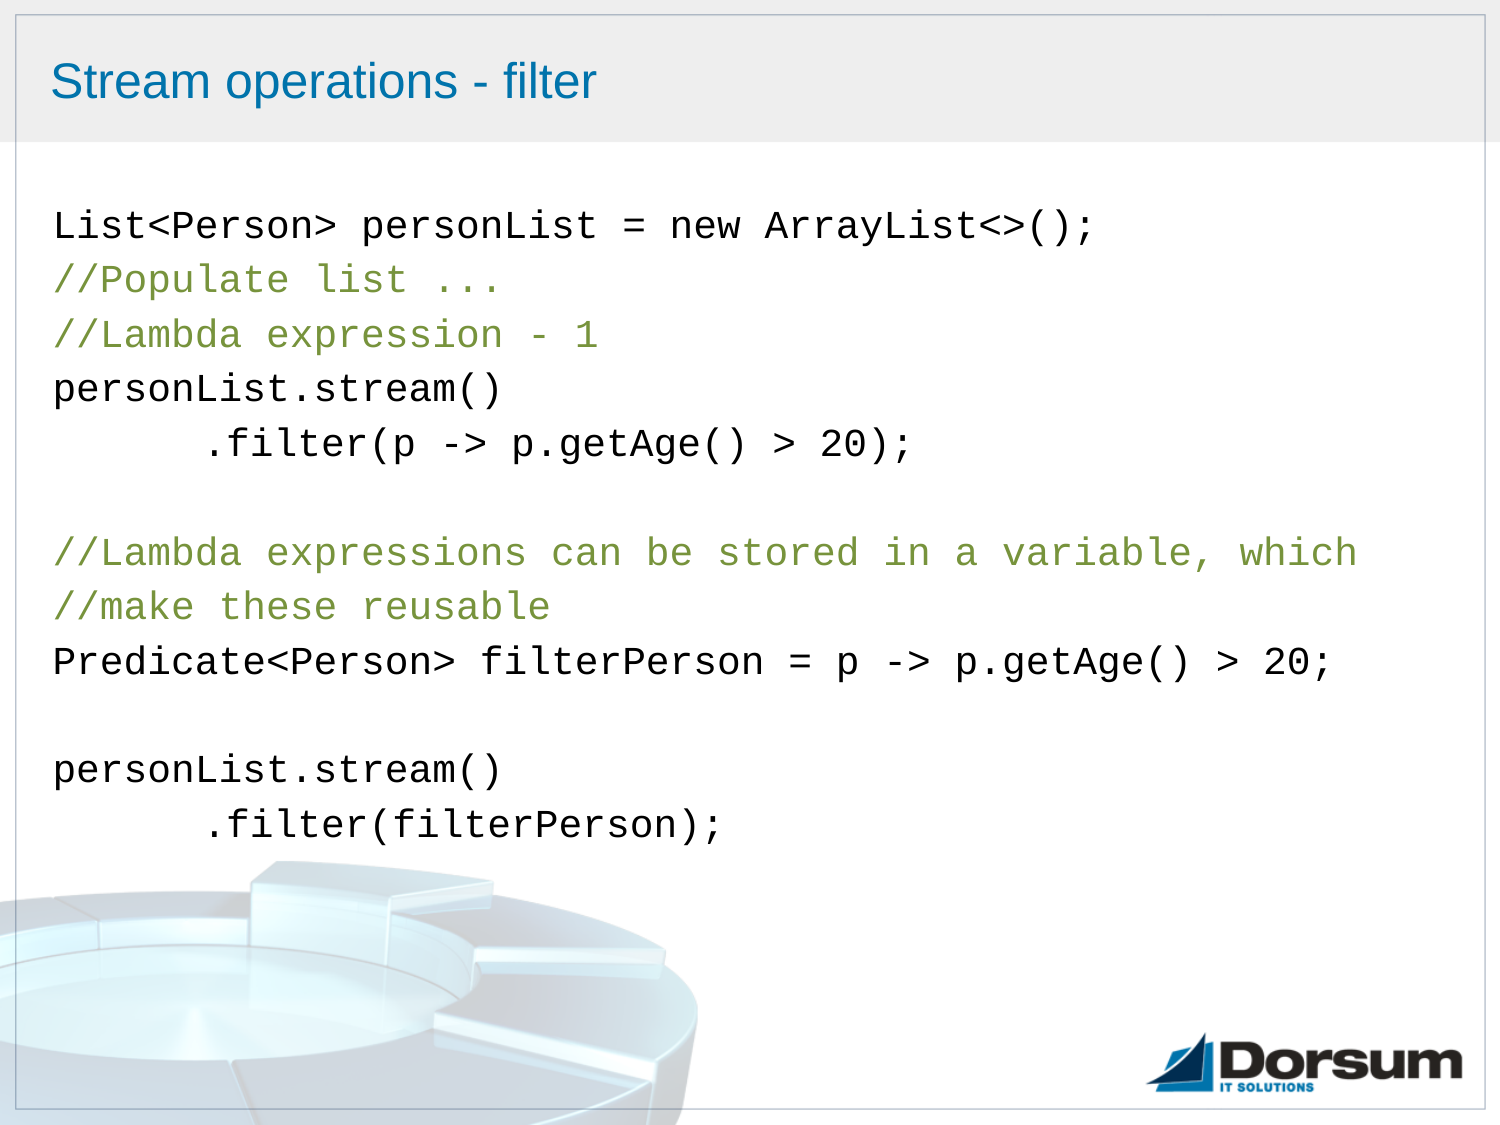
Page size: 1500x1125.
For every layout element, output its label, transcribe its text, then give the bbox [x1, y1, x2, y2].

text_box List<Person> personList = new ArrayList<>(); //Populate list ... //Lambda expression - 1 personList.stream() .filter(p -> p.getAge() > 20); //Lambda expressions can be stored in a variable, which //make these reusable Predicate<Person> filterPerson = p -> p.getAge() > 20; personList.stream() .filter(filterPerson); [37, 184, 1447, 1024]
picture [0, 0, 1500, 1125]
title Stream operations - filter [35, 30, 1090, 126]
